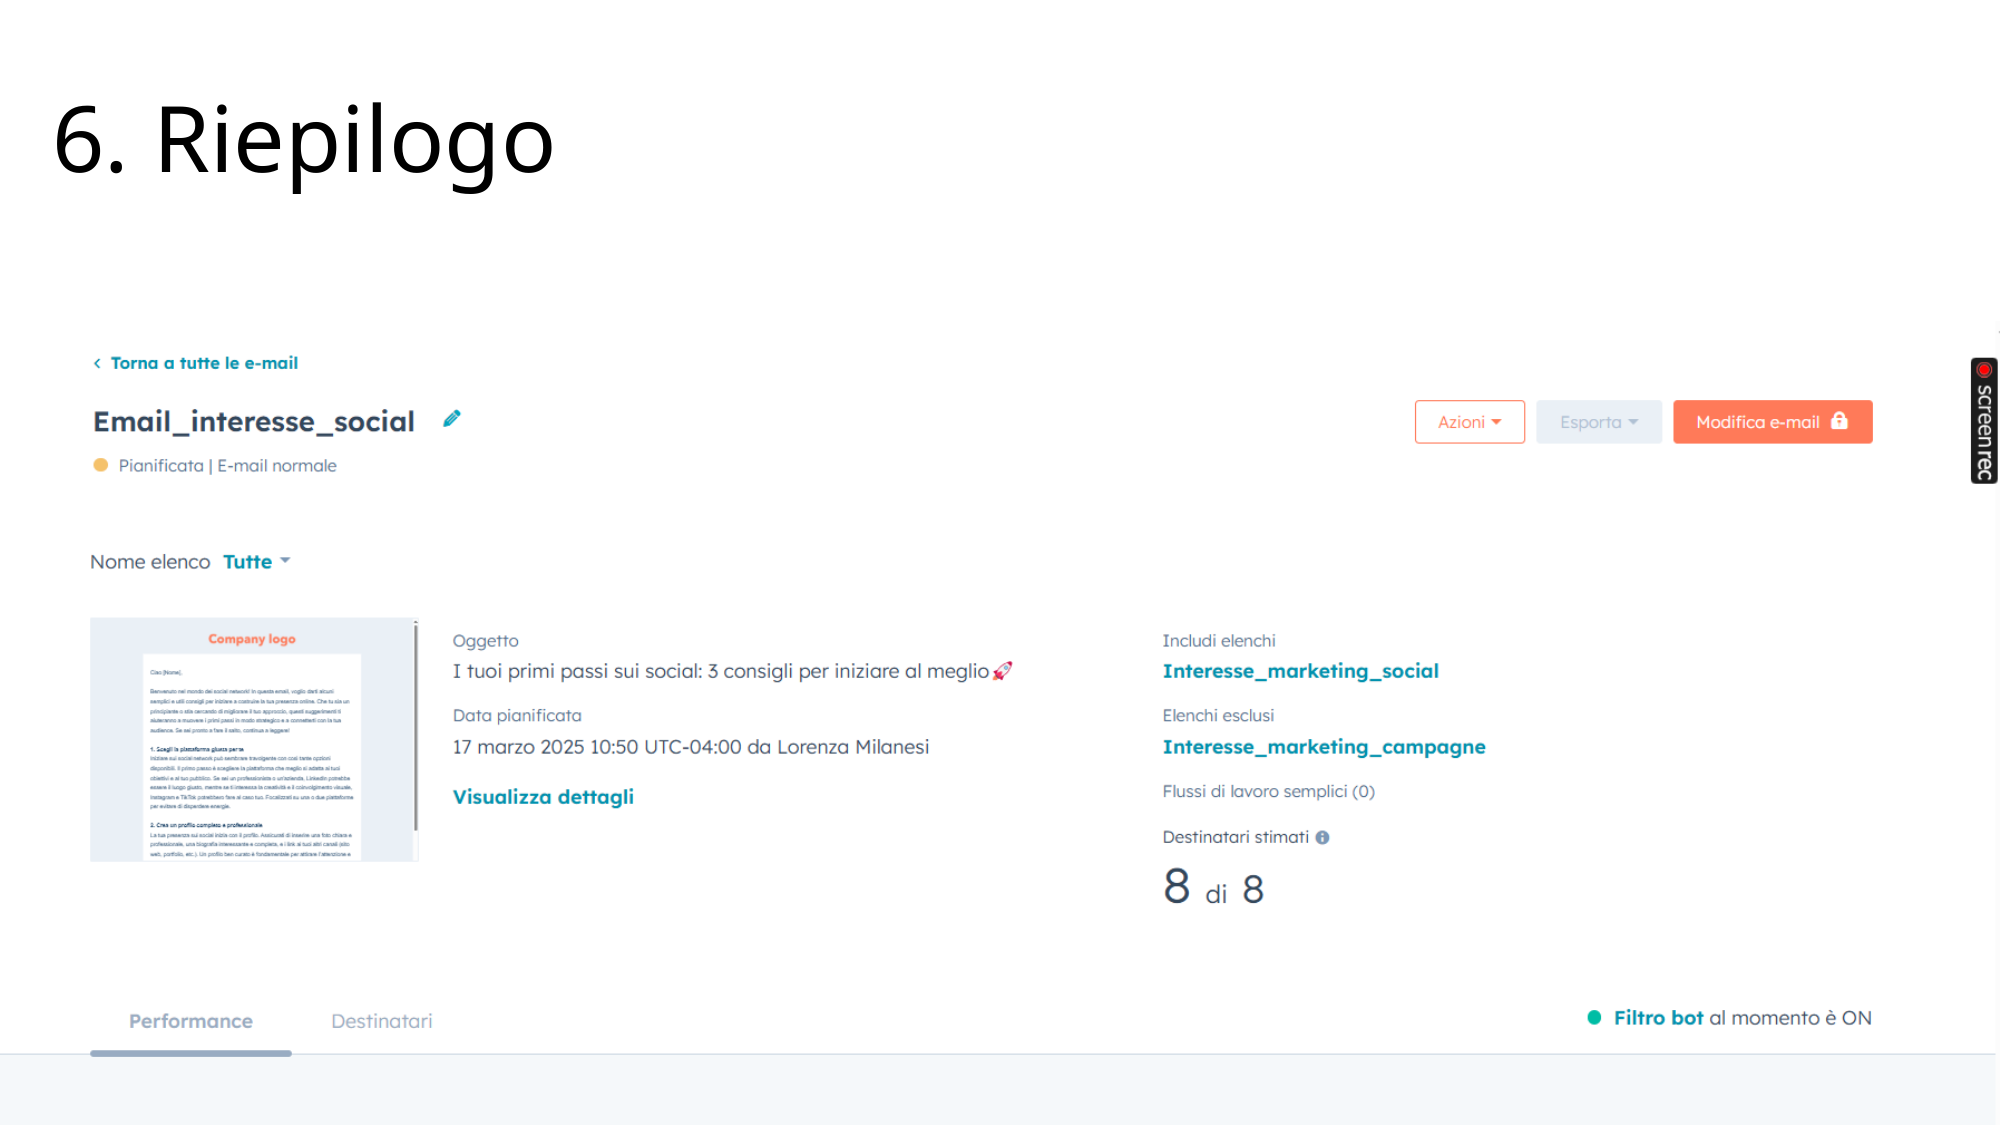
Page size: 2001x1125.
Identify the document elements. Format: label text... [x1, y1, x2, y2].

title 6. Riepilogo [37, 34, 1763, 252]
picture [0, 321, 2000, 1125]
